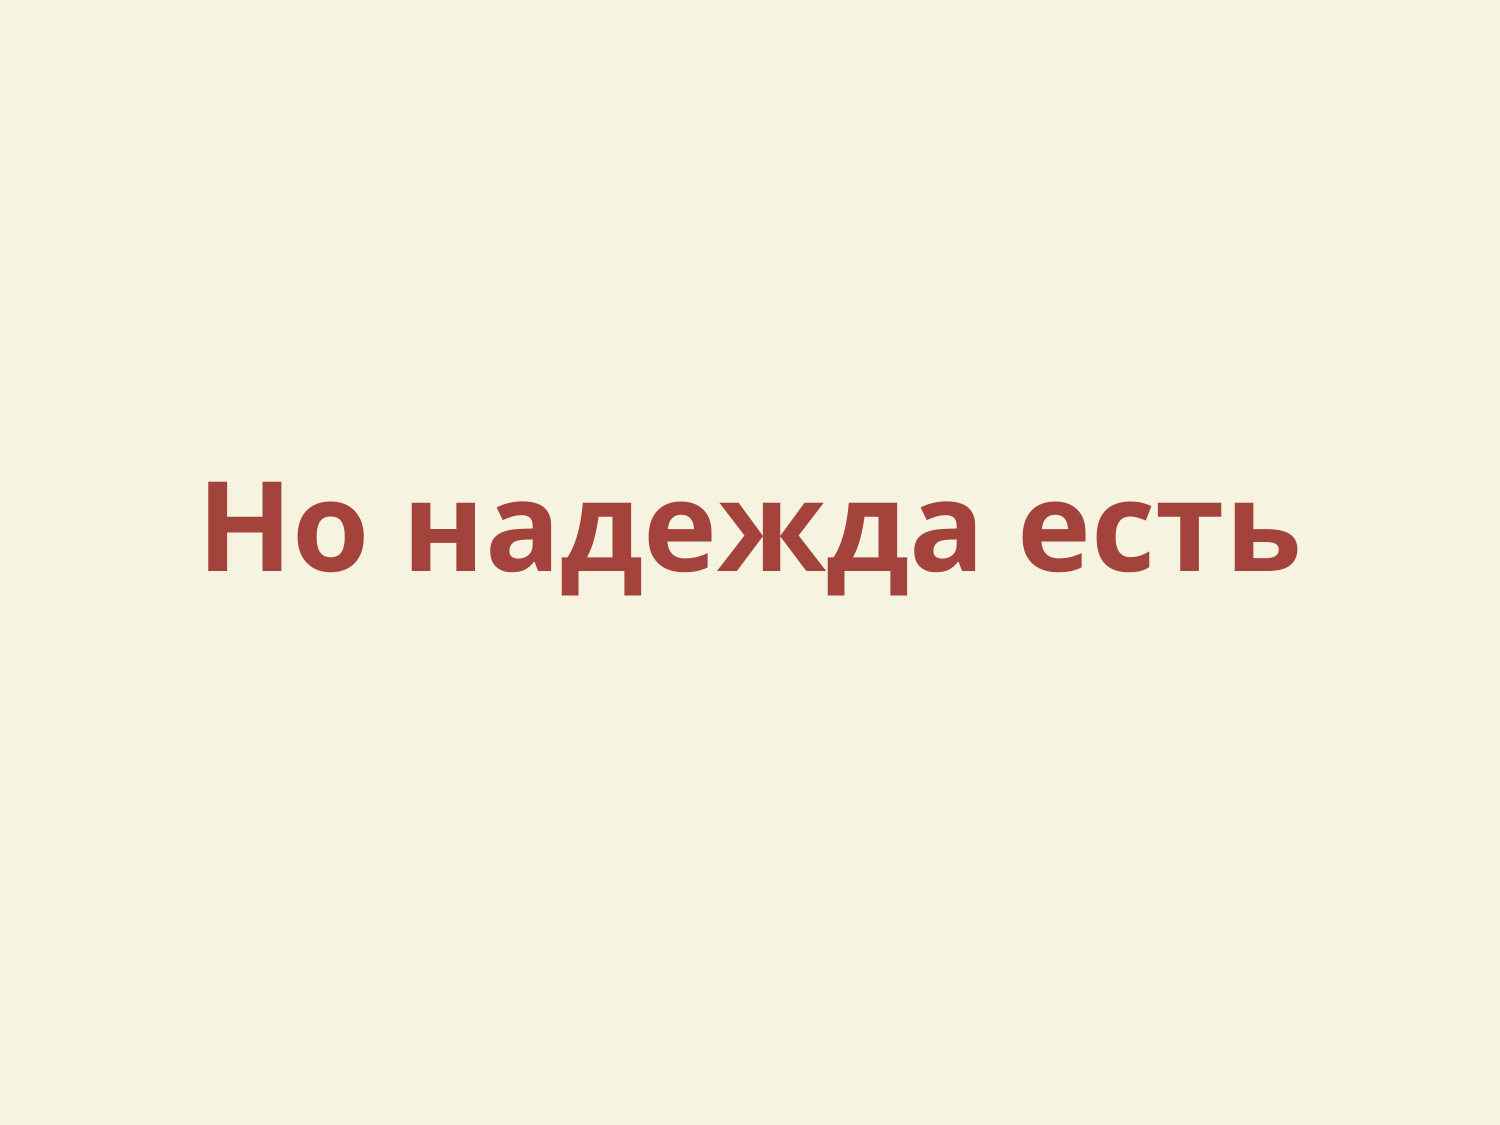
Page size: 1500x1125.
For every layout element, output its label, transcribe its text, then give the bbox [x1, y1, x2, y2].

text_box Но надежда есть [189, 438, 1311, 604]
